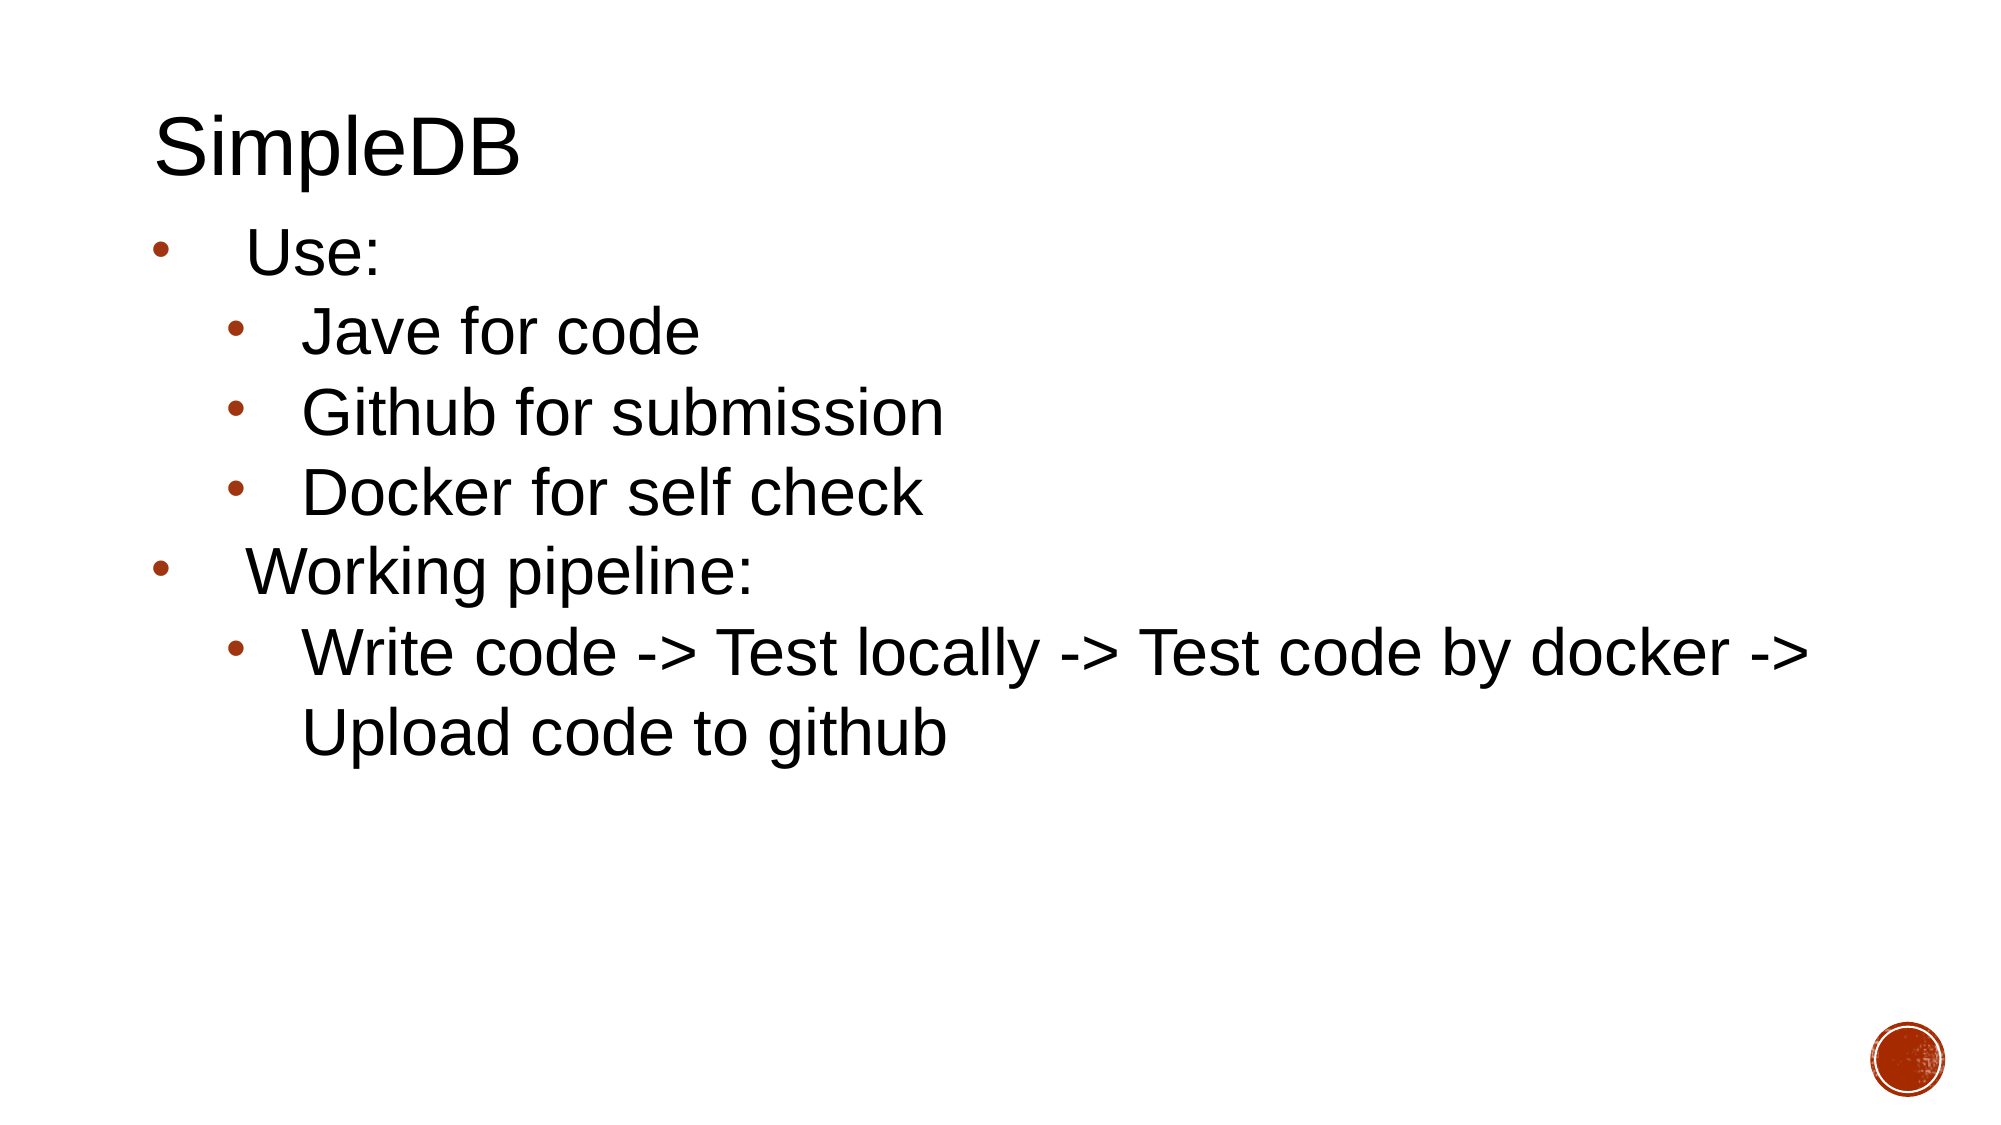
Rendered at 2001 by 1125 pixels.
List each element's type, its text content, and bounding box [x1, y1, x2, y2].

text_box SimpleDB [138, 84, 539, 200]
text_box Use: Jave for code Github for submission Docker for self check Working pipeline: Write code -> Test locally -> Test code by docker -> Upload code to github [136, 201, 1885, 776]
